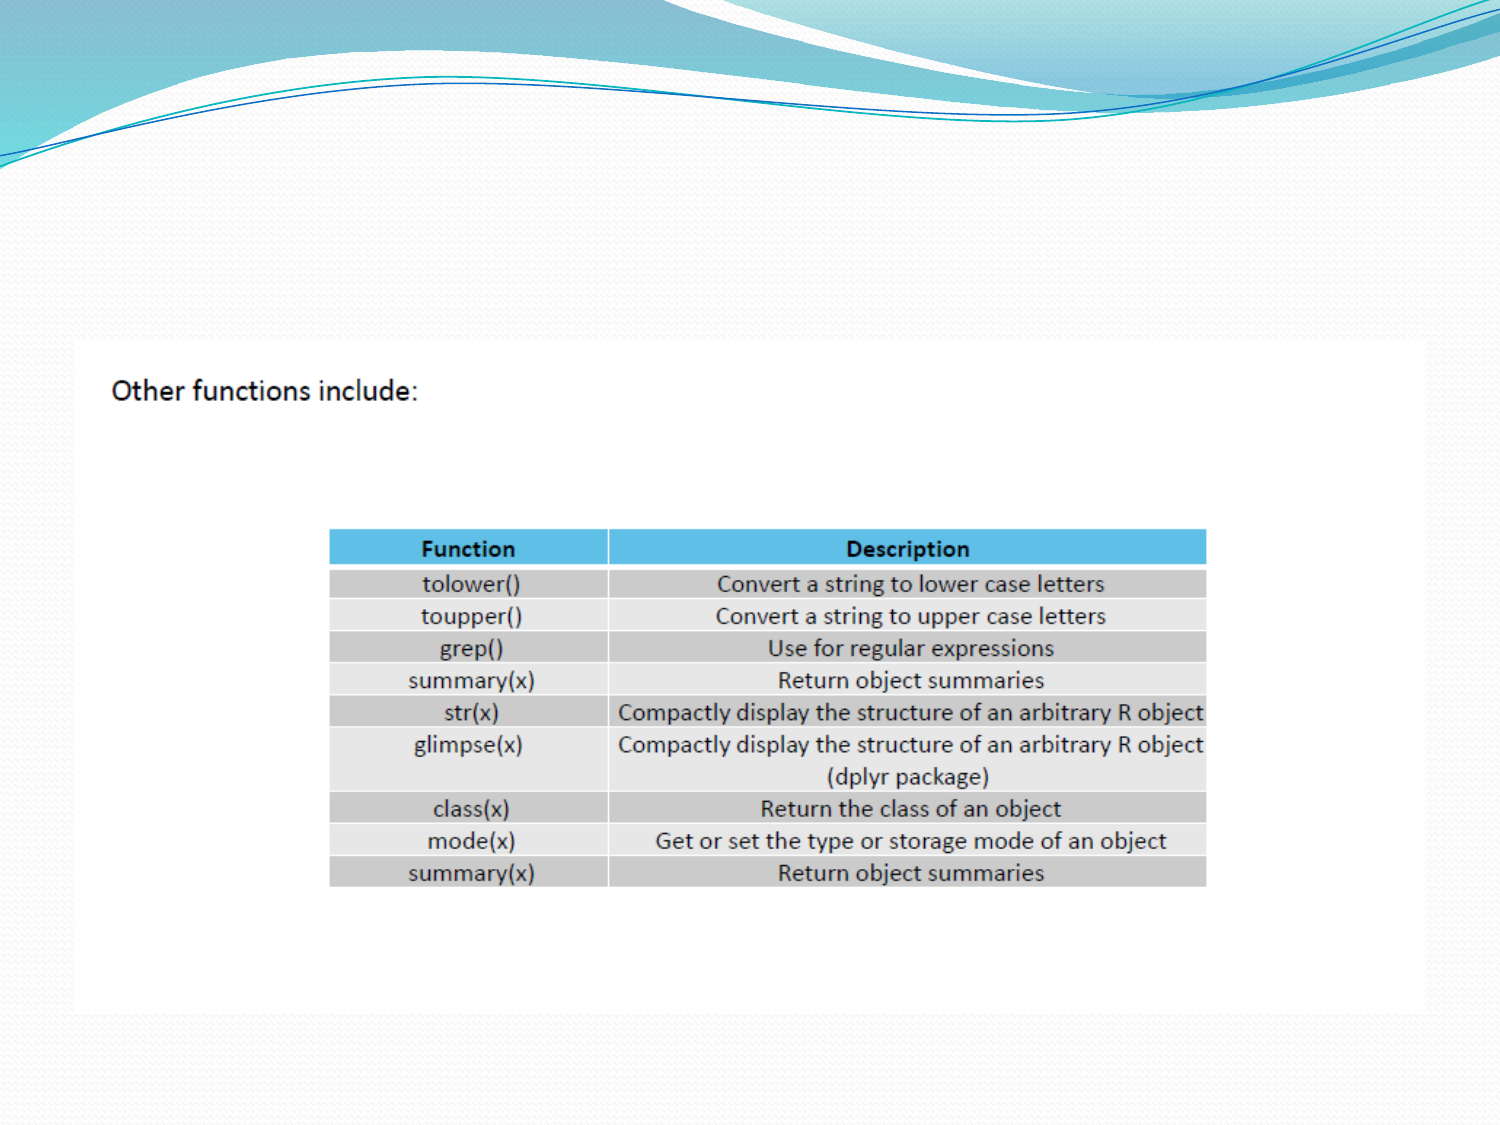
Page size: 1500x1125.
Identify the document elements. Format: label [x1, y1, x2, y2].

list [74, 341, 1426, 1014]
